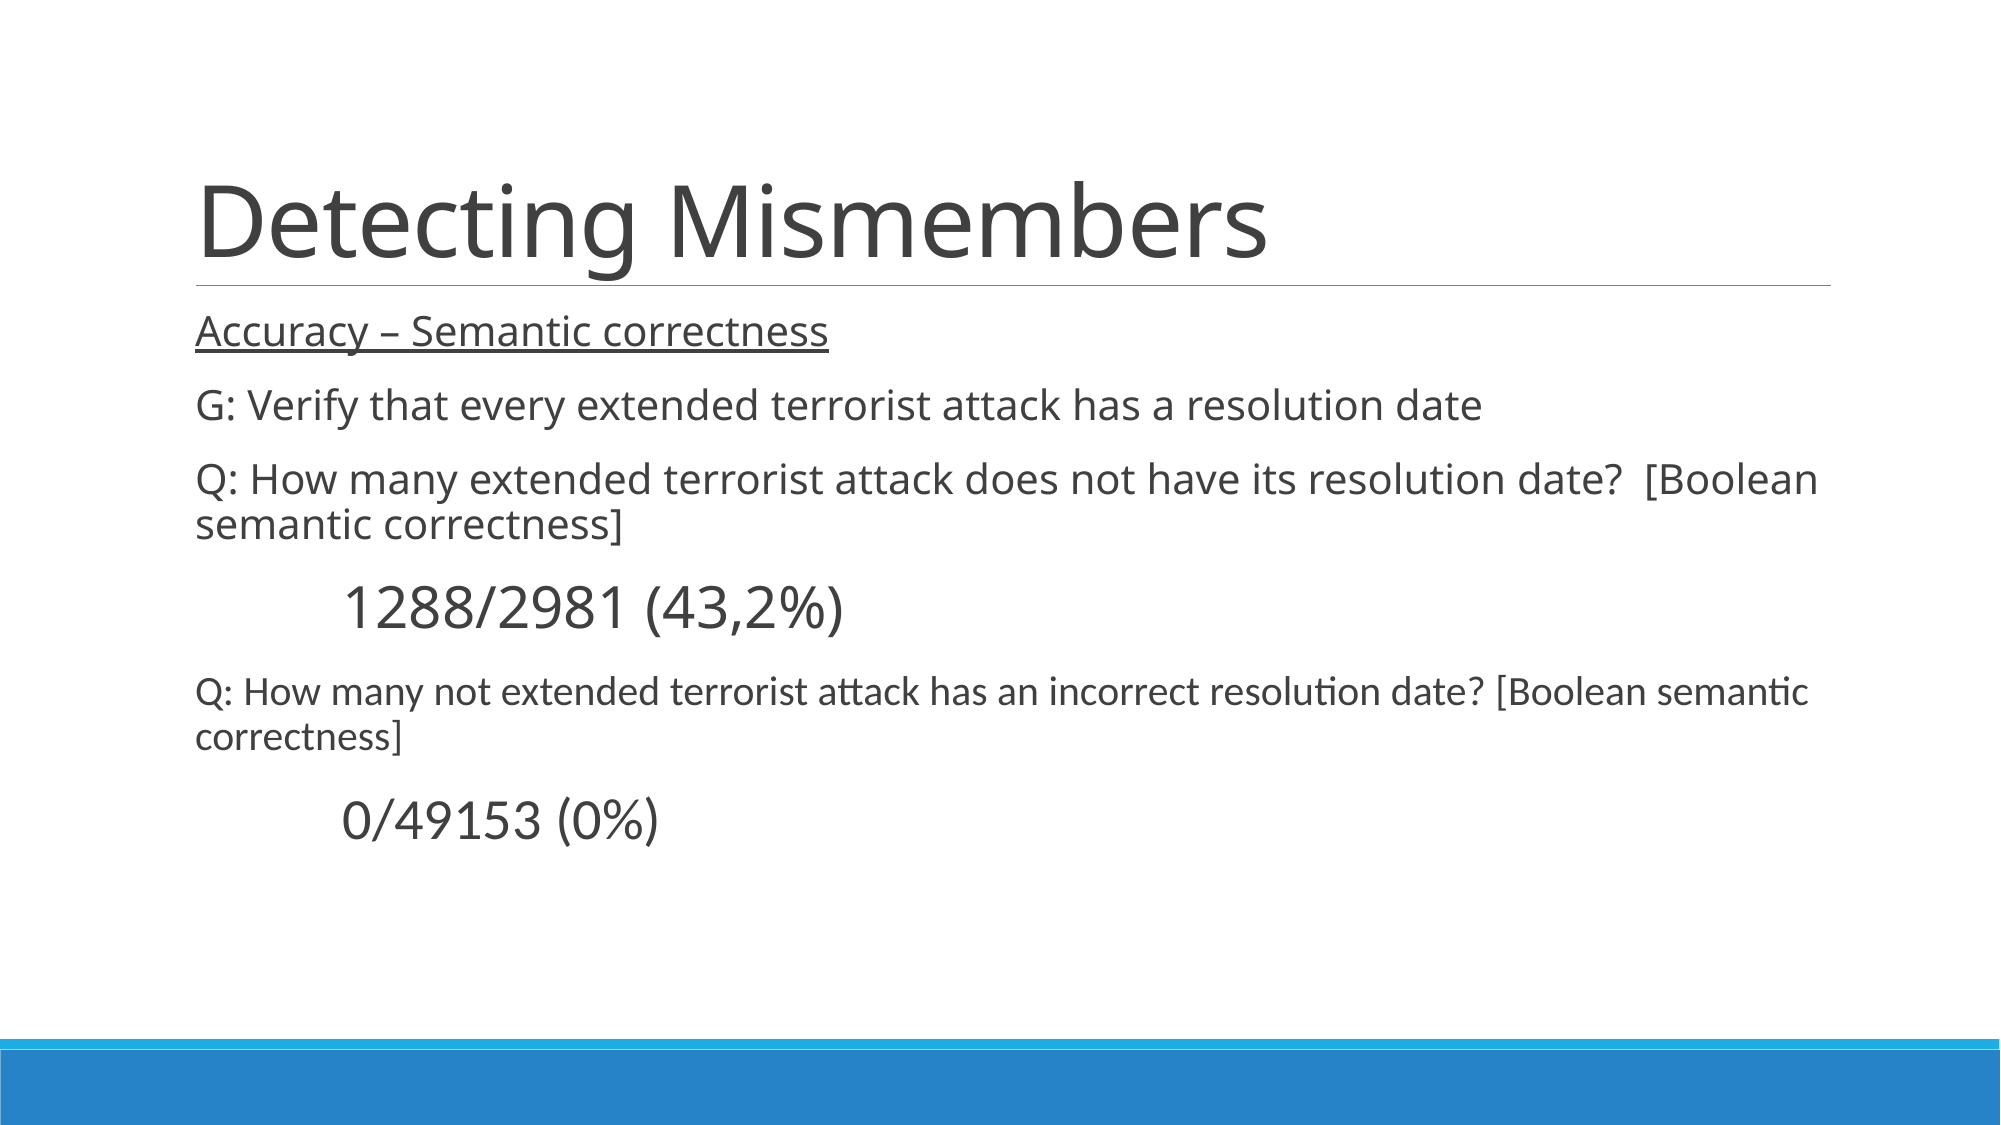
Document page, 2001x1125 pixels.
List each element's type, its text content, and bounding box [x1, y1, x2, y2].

title Detecting Mismembers [180, 47, 1830, 285]
list Accuracy – Semantic correctness G: Verify that every extended terrorist attack has a resolution date Q: How many extended terrorist attack does not have its resolution date? [Boolean semantic correctness] 1288/2981 (43,2%) Q: How many not extended terrorist attack has an incorrect resolution date? [Boolean semantic correctness] 0/49153 (0%) [180, 302, 1830, 963]
